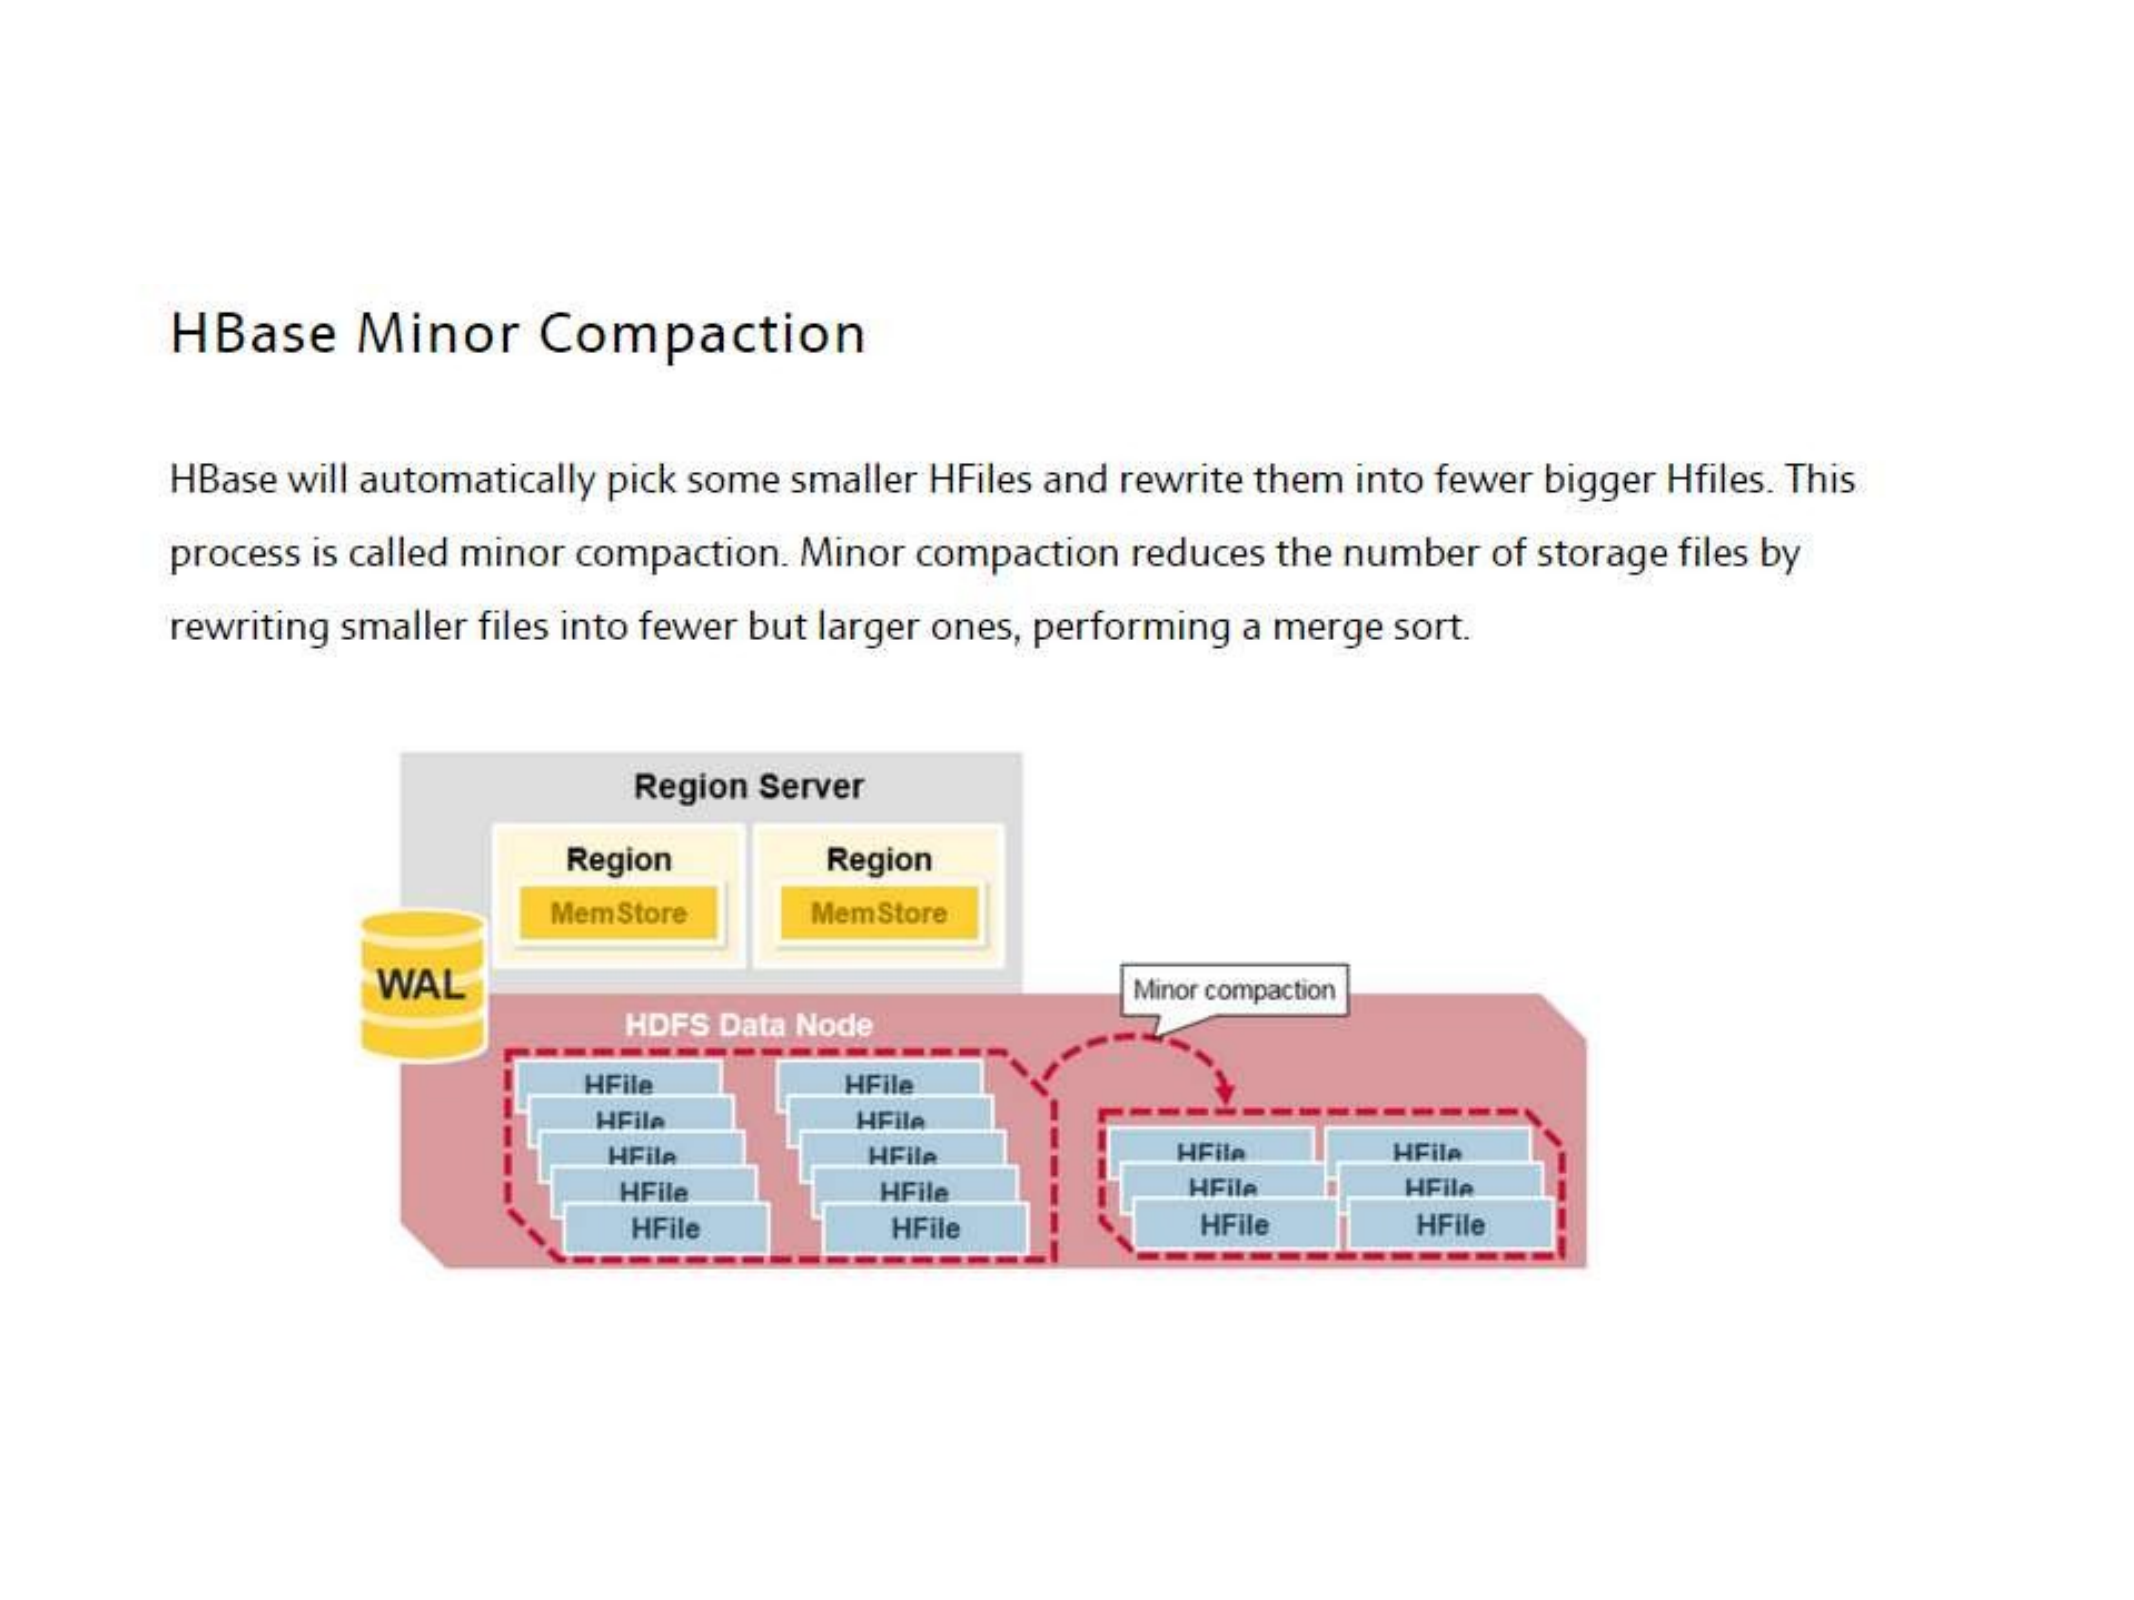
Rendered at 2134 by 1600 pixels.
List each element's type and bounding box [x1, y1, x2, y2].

text_box [106, 284, 1943, 1332]
